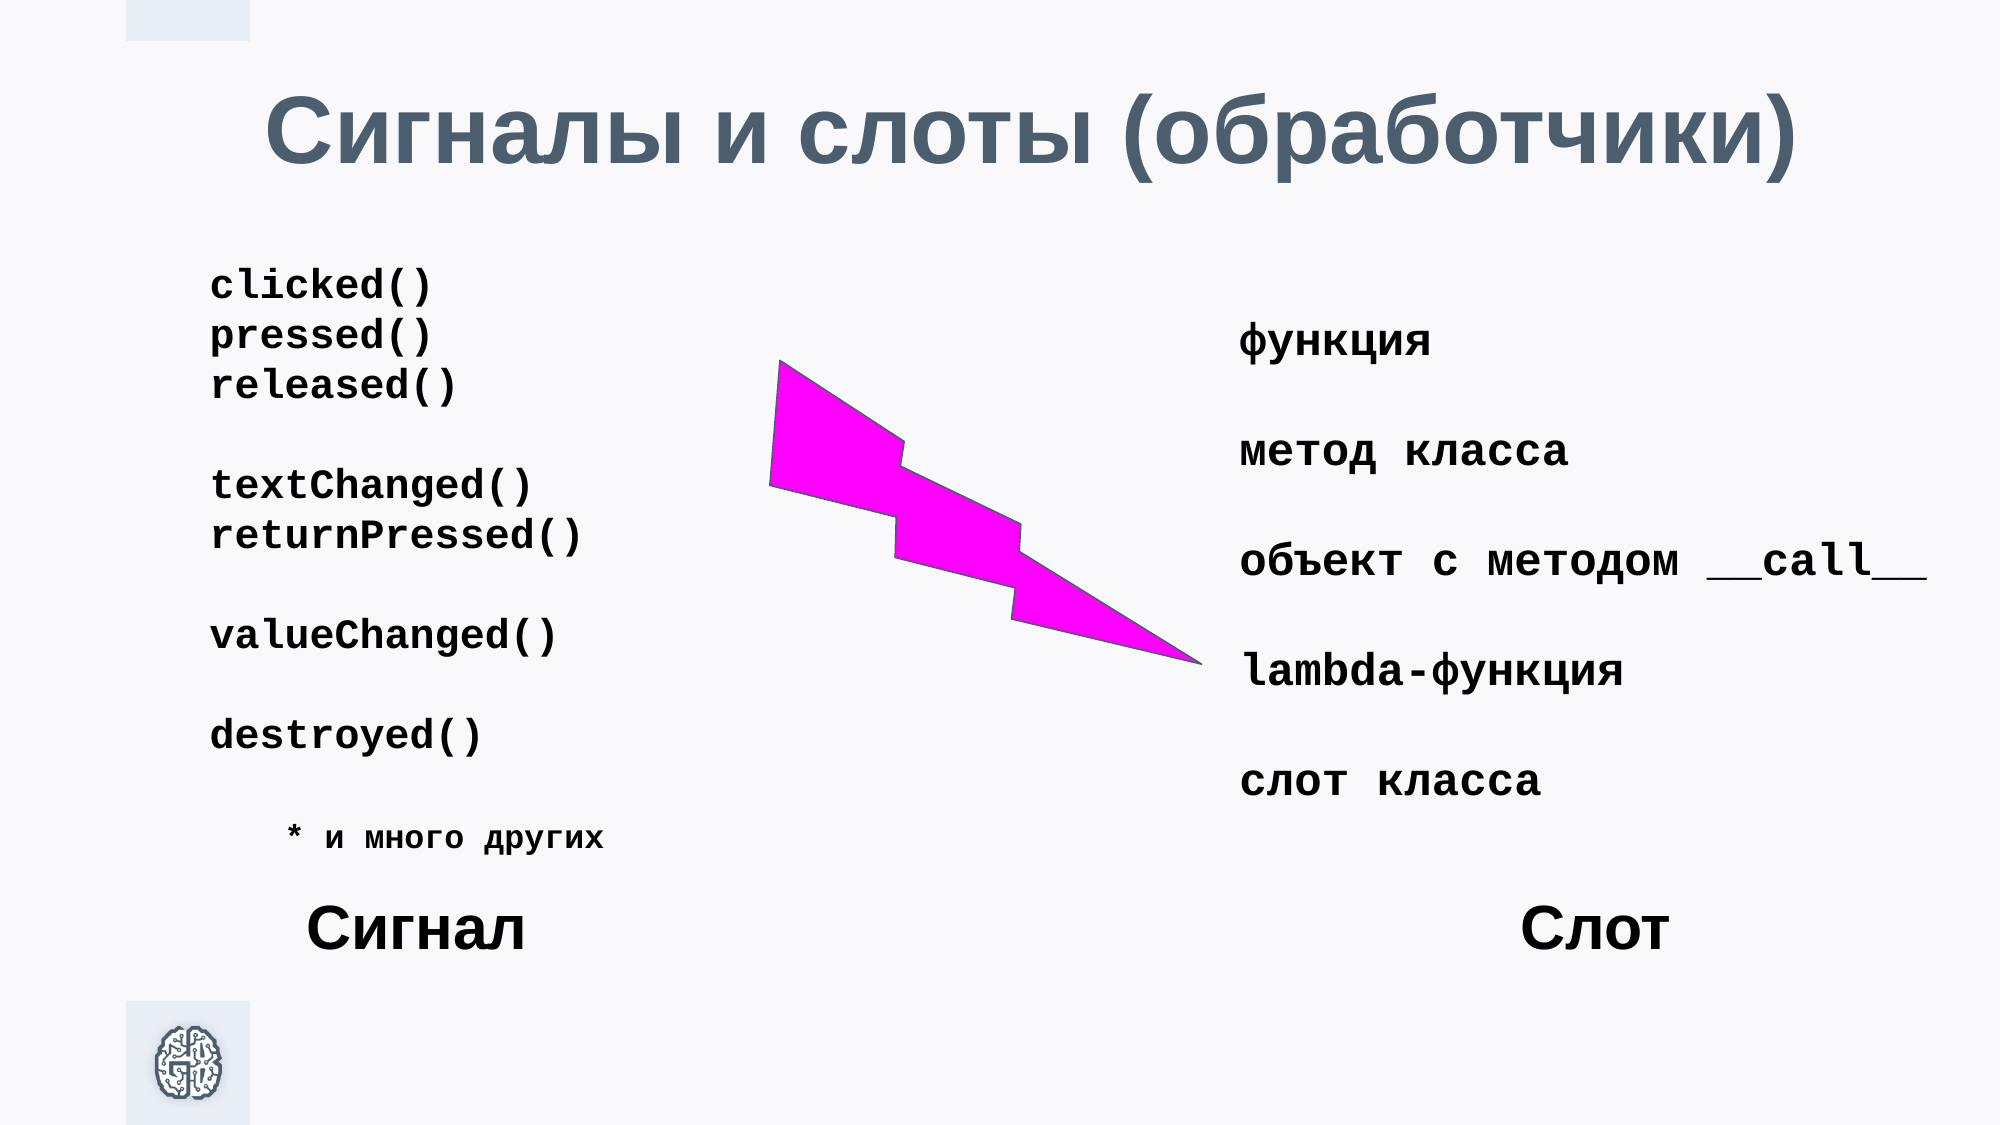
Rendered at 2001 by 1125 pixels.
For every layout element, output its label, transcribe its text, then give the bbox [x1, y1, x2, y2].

text_box clicked() pressed() released() textChanged() returnPressed() valueChanged() destroyed() * и много других [194, 242, 763, 819]
text_box Сигнал [287, 871, 547, 1002]
text_box функция метод класса объект с методом __call__ lambda-функция слот класса [1224, 295, 1968, 872]
text_box [769, 360, 1202, 665]
title Сигналы и слоты (обработчики) [249, 8, 1870, 257]
picture [144, 1016, 232, 1110]
text_box Слот [1465, 872, 1726, 1002]
